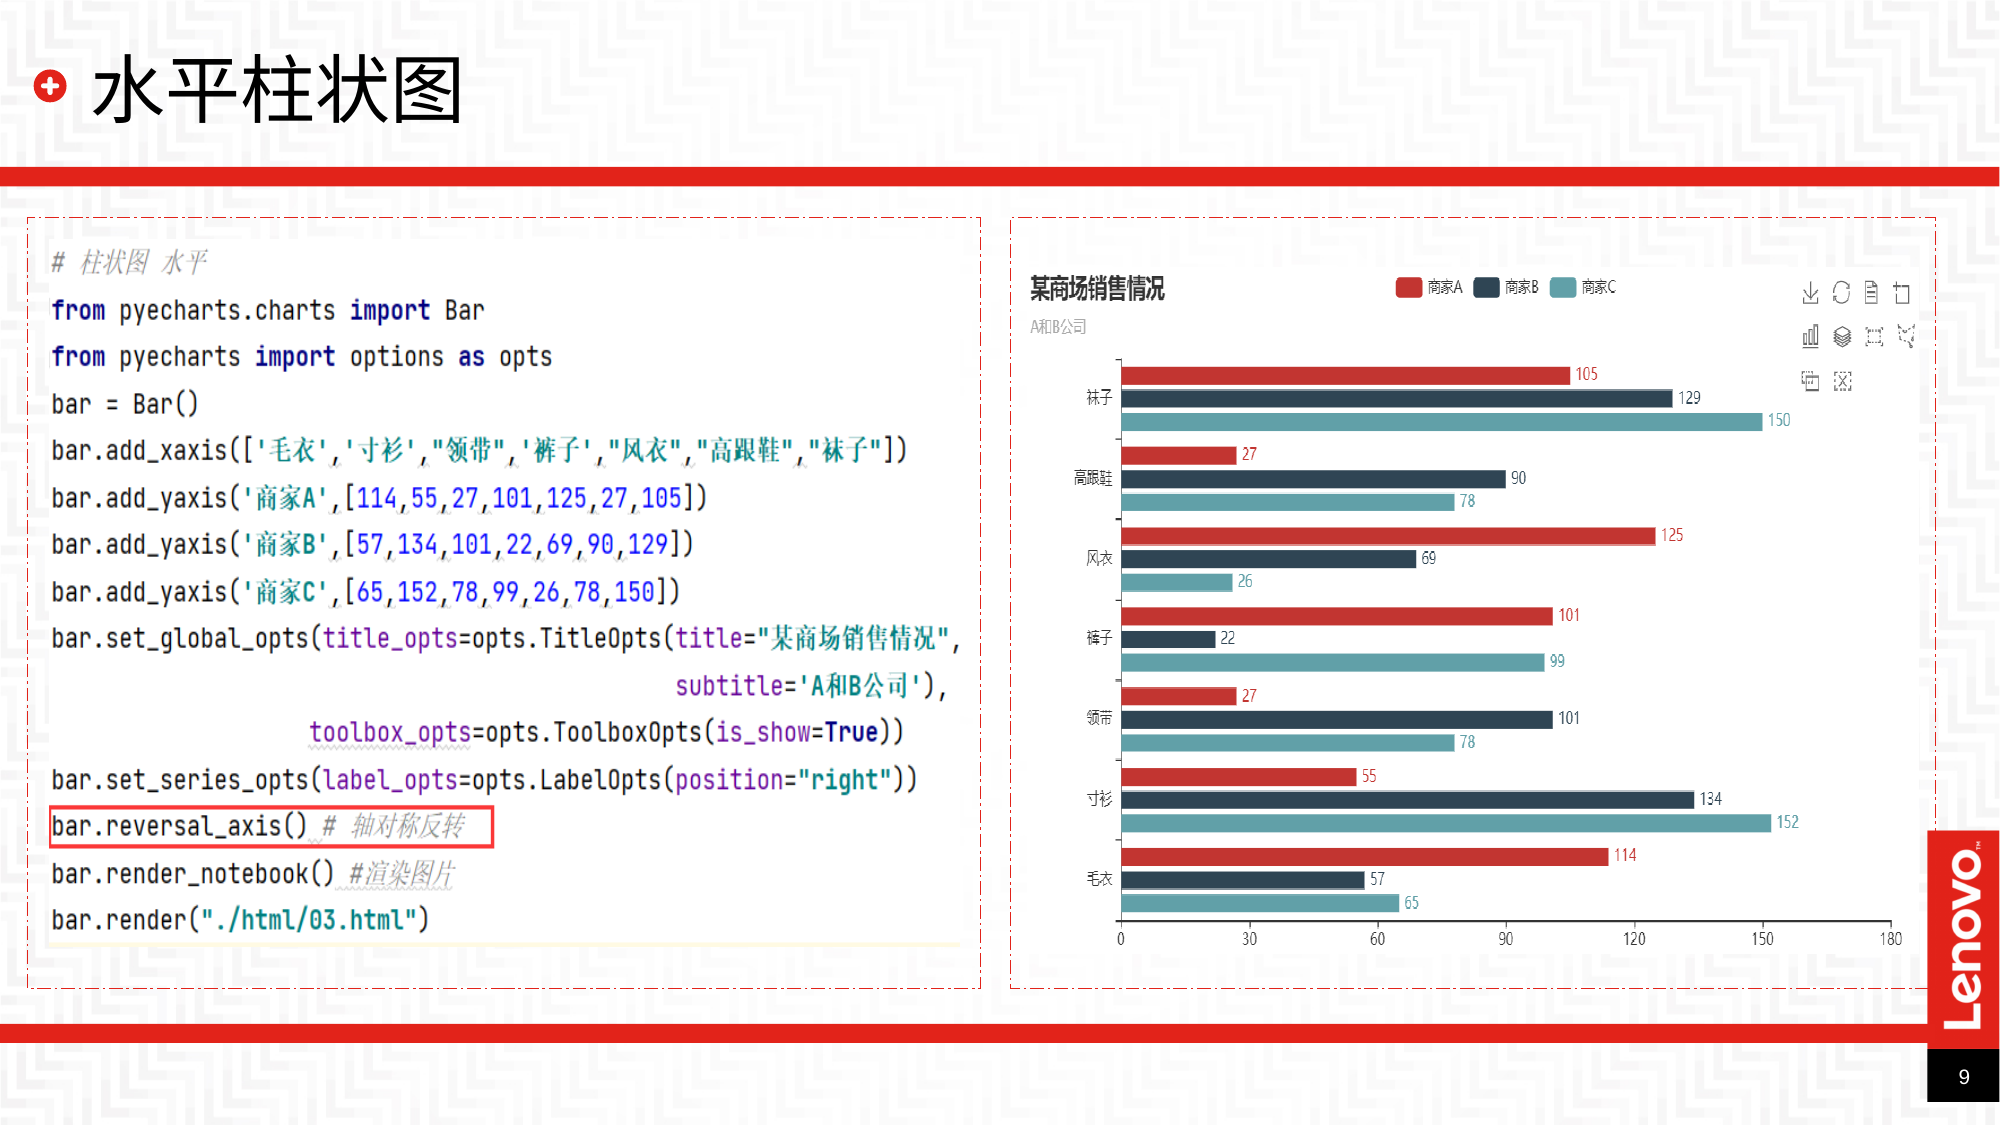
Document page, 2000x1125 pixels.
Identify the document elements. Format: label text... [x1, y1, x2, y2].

picture [0, 188, 2000, 1022]
picture [1027, 267, 1919, 954]
text_box [0, 165, 2000, 188]
text_box 水平柱状图 [90, 44, 1907, 131]
picture [1928, 831, 2000, 1049]
picture [0, 1045, 2000, 1125]
text_box [1010, 217, 1936, 989]
text_box [27, 217, 981, 989]
text_box [0, 1022, 1938, 1045]
picture [0, 0, 2000, 165]
